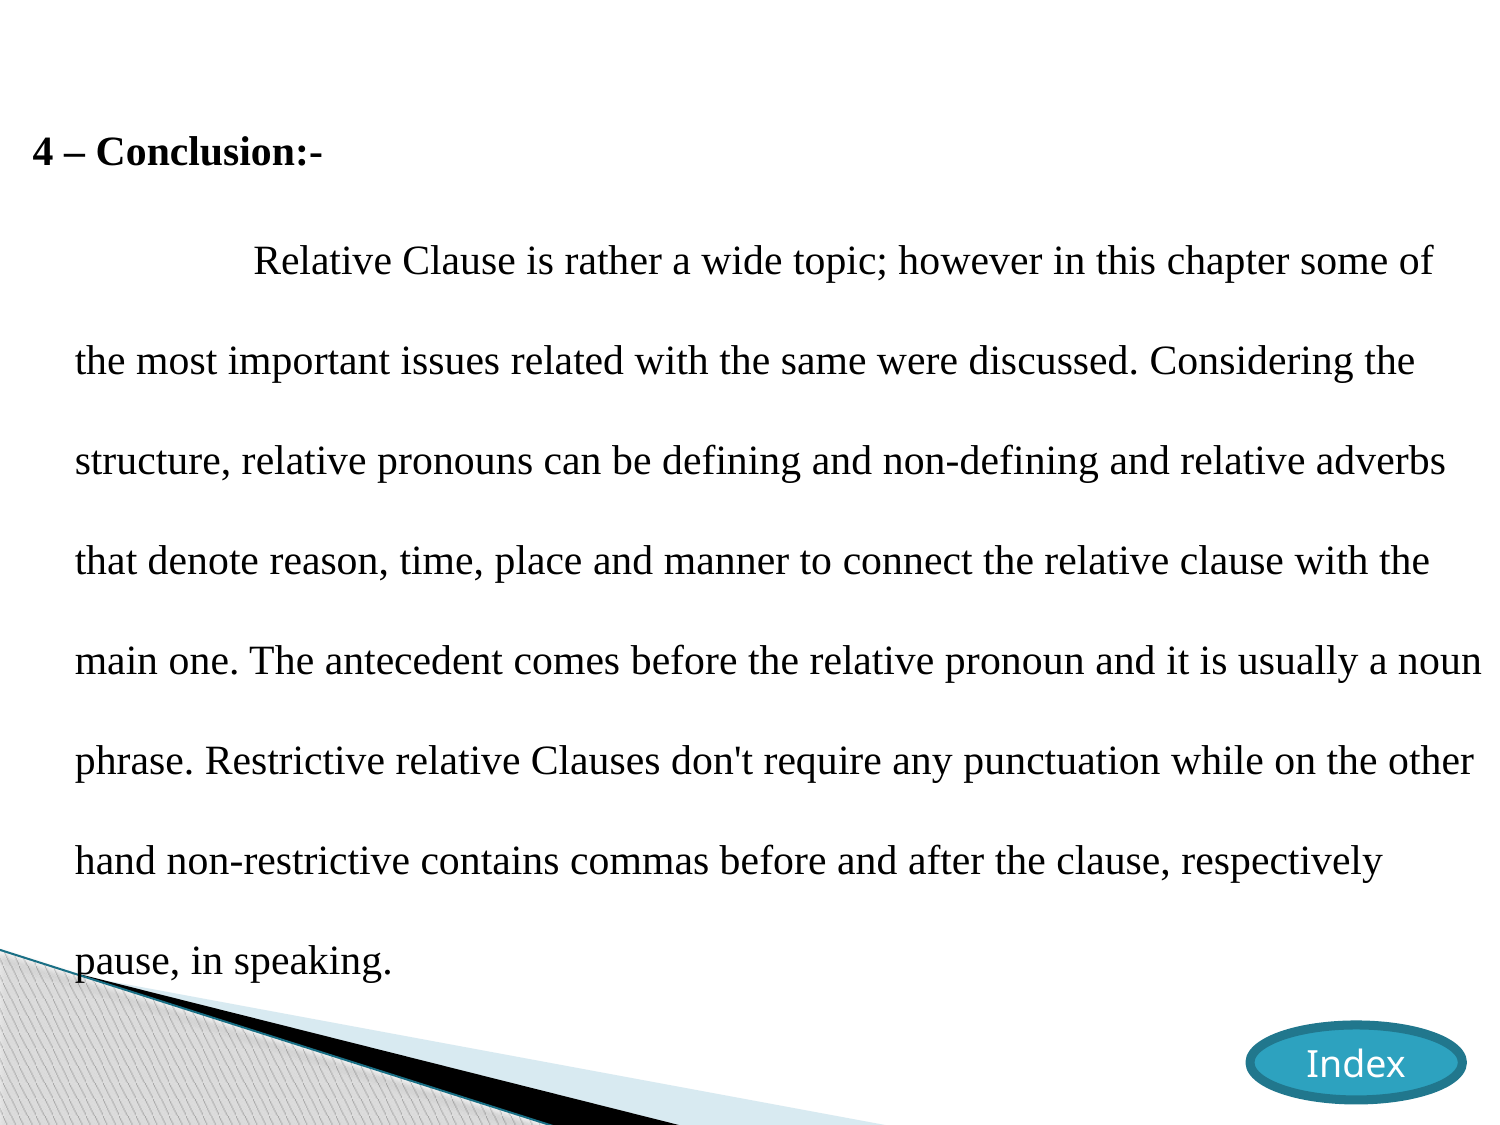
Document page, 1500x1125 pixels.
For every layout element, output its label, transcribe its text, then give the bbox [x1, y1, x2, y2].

list 4 – Conclusion:- Relative Clause is rather a wide topic; however in this chapter some of the most important issues related with the same were discussed. Considering the structure, relative pronouns can be defining and non-defining and relative adverbs that denote reason, time, place and manner to connect the relative clause with the main one. The antecedent comes before the relative pronoun and it is usually a noun phrase. Restrictive relative Clauses don't require any punctuation while on the other hand non-restrictive contains commas before and after the clause, respectively pause, in speaking. [0, 0, 1500, 1125]
text_box Index [1245, 1020, 1467, 1105]
